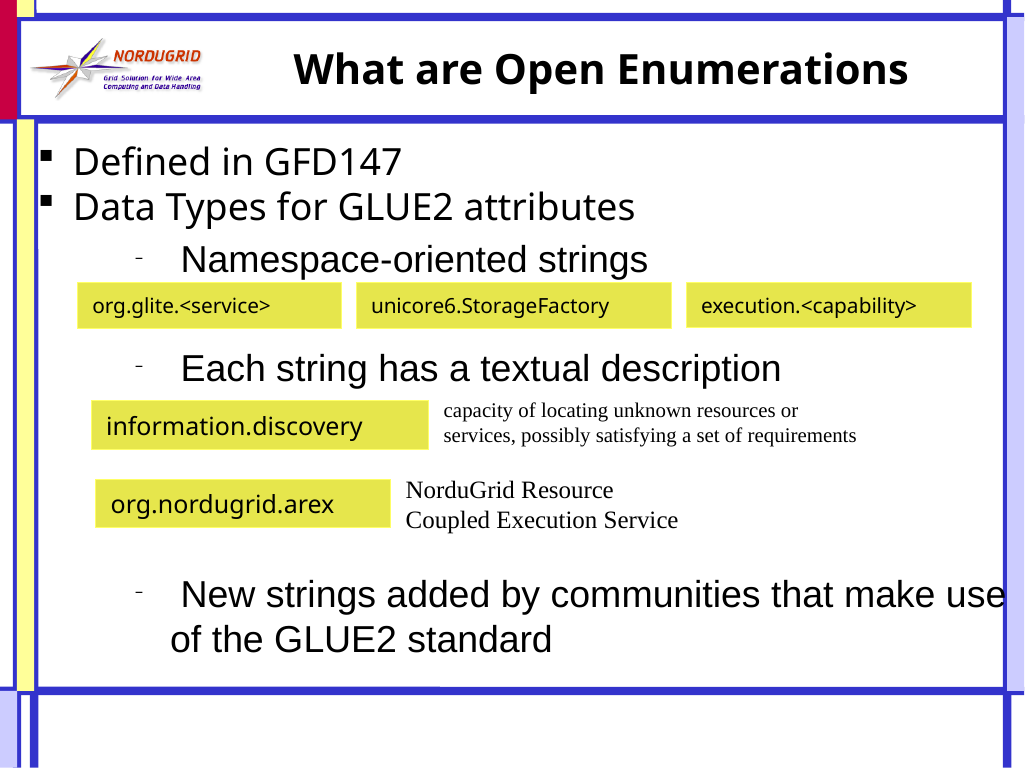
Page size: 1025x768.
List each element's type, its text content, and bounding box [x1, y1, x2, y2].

text_box information.discovery [91, 400, 429, 450]
text_box Namespace-oriented strings [119, 228, 930, 285]
text_box org.nordugrid.arex [95, 479, 391, 528]
text_box NorduGrid Resource Coupled Execution Service [390, 466, 706, 537]
text_box capacity of locating unknown resources or services, possibly satisfying a set of requirements [429, 394, 879, 450]
text_box Each string has a textual description [119, 336, 903, 394]
text_box unicore6.StorageFactory [356, 285, 672, 329]
text_box Defined in GFD147 Data Types for GLUE2 attributes [37, 138, 960, 631]
text_box New strings added by communities that make use of the GLUE2 standard [49, 562, 1025, 662]
text_box What are Open Enumerations [224, 29, 978, 108]
text_box execution.<capability> [686, 282, 972, 328]
picture [27, 34, 205, 101]
